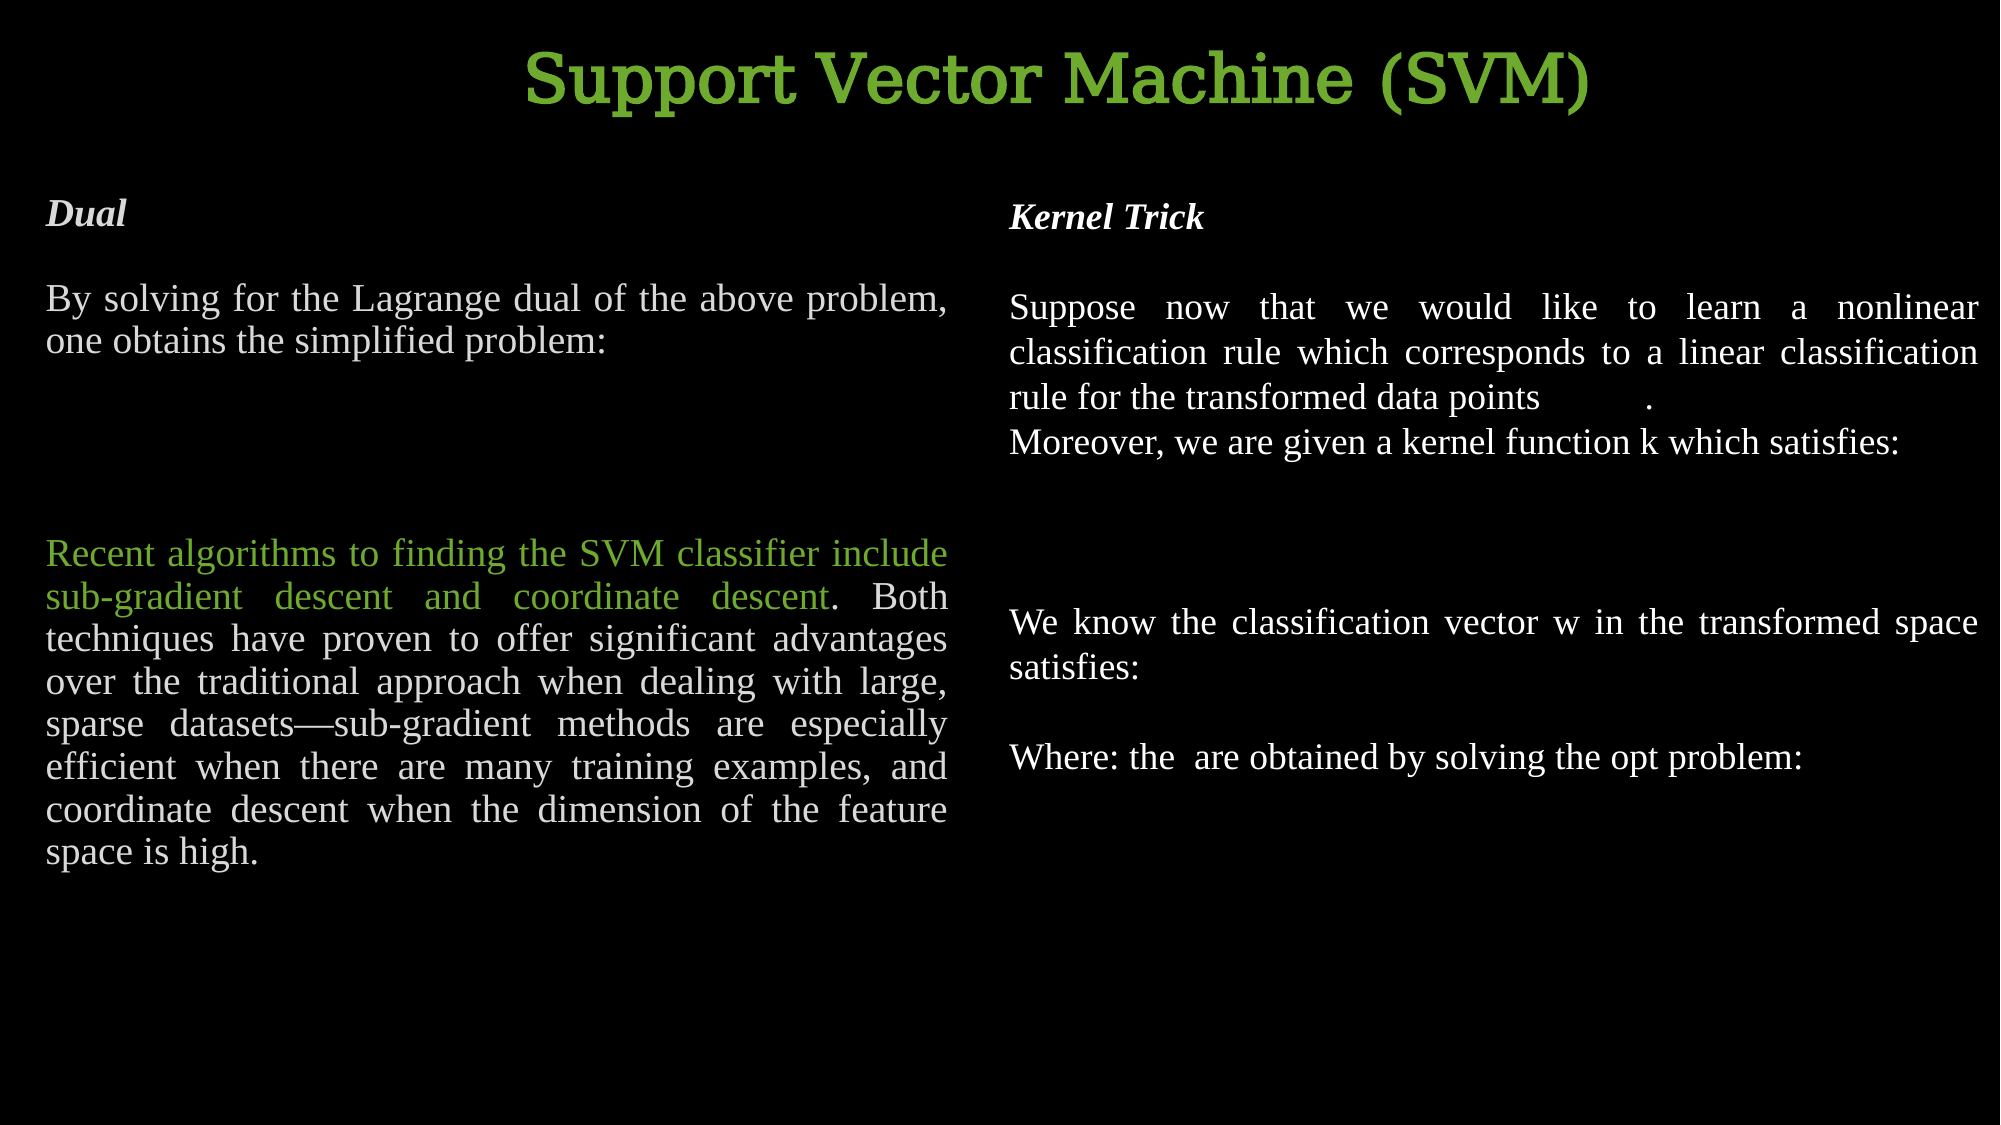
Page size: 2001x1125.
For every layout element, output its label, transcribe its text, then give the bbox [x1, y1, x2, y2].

title Support Vector Machine (SVM) [309, 38, 1809, 125]
